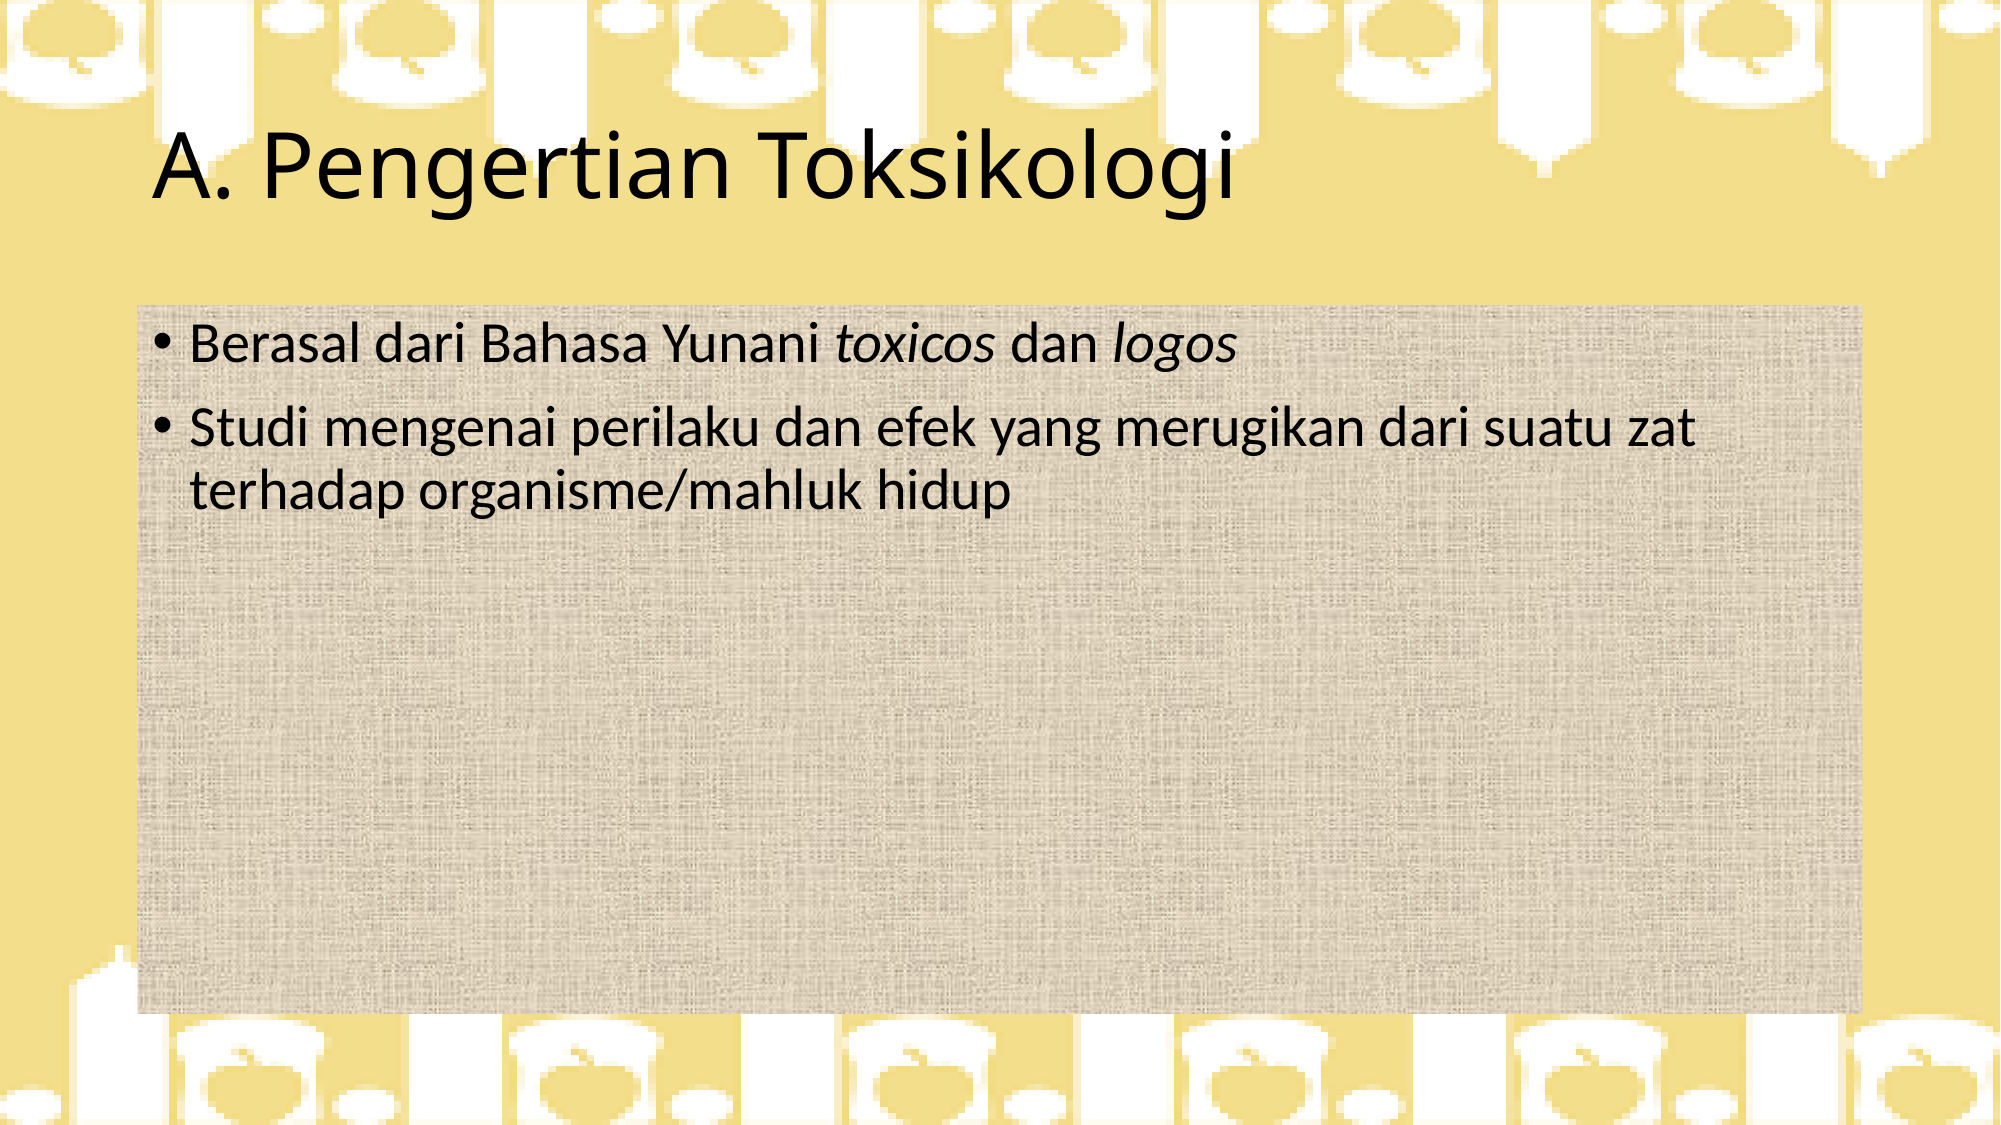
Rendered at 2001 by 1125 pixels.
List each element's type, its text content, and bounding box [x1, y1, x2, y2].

title A. Pengertian Toksikologi [137, 59, 1863, 278]
list Berasal dari Bahasa Yunani toxicos dan logos Studi mengenai perilaku dan efek yang merugikan dari suatu zat terhadap organisme/mahluk hidup [137, 305, 1863, 1014]
picture [0, 0, 2001, 1125]
